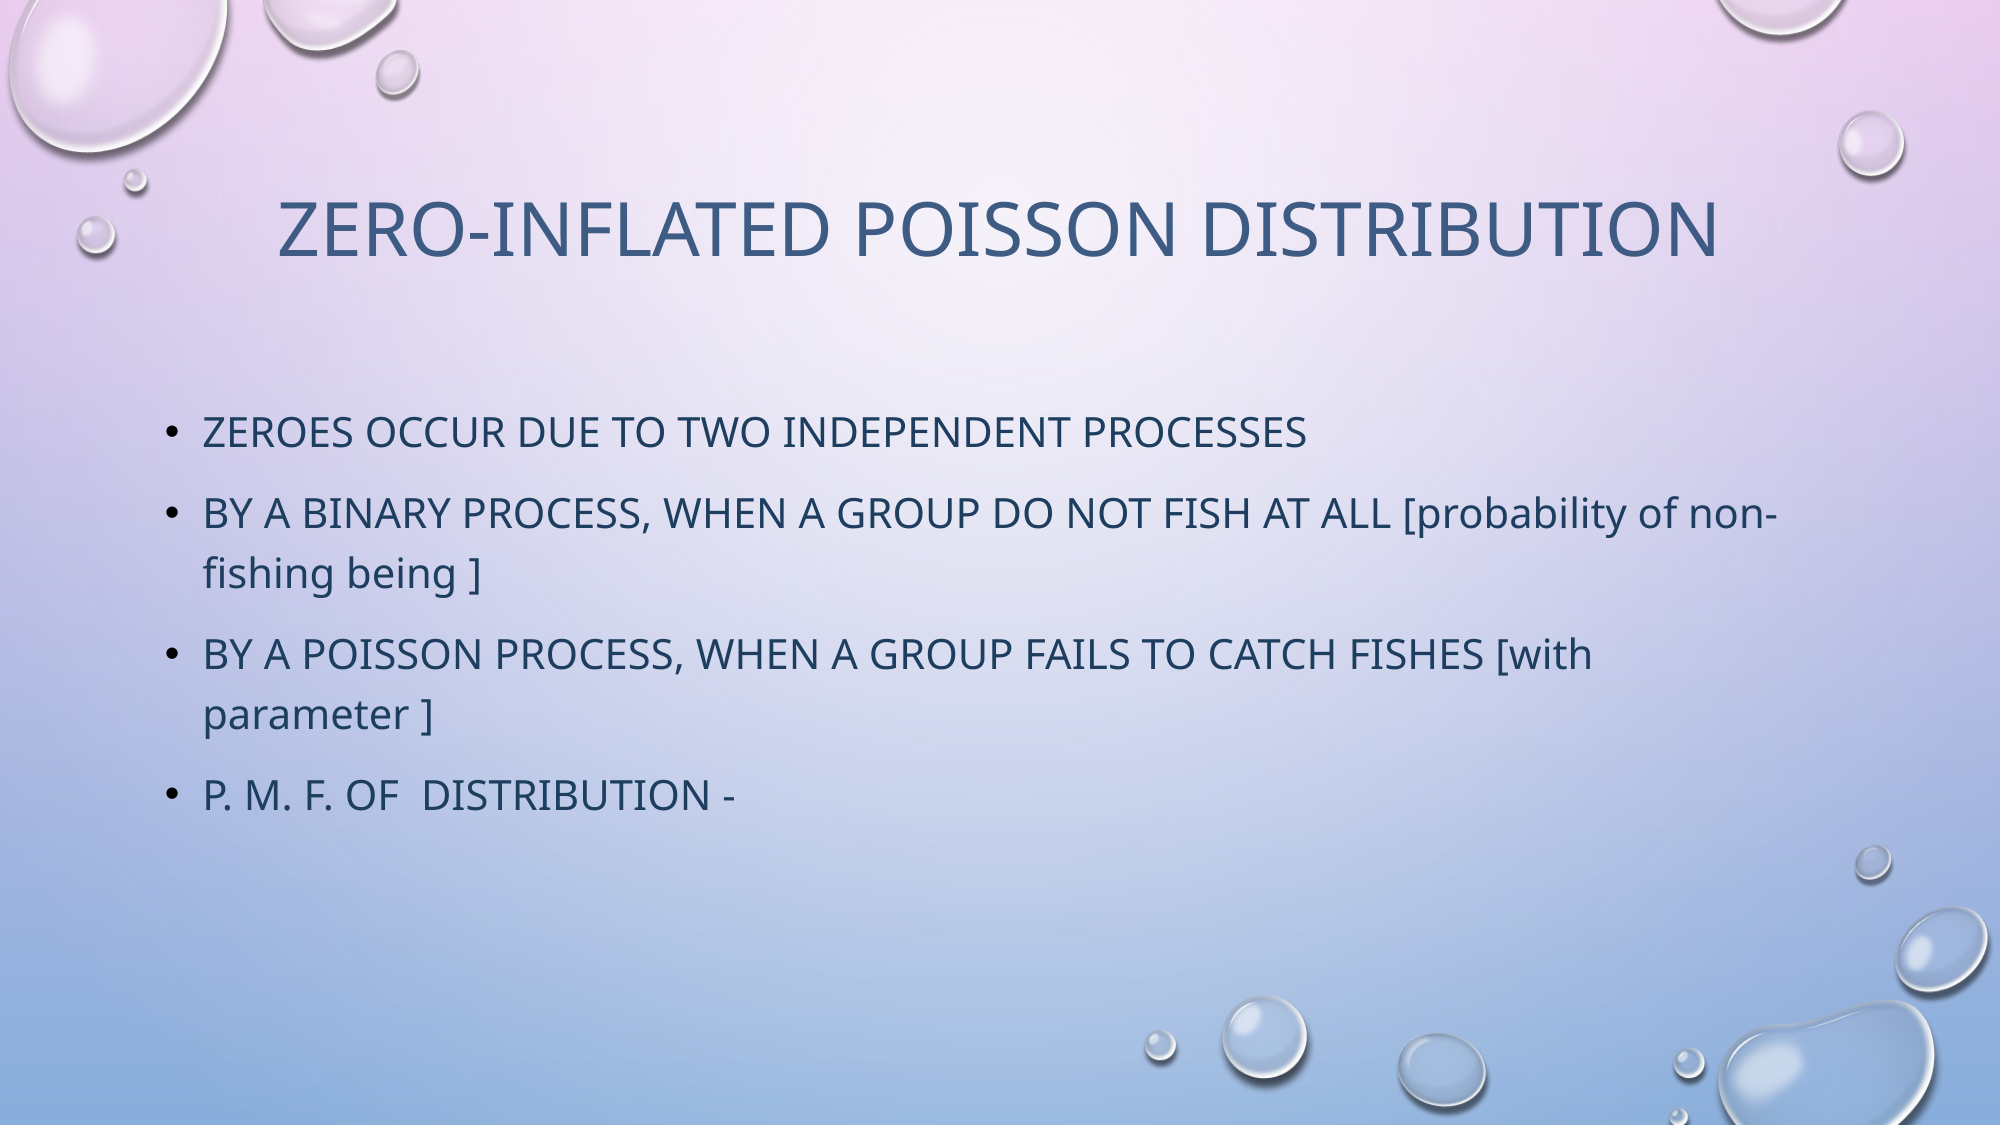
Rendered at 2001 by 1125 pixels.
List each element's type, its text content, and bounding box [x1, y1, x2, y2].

title ZERO-INFLATED POISSON DISTRIBUTION [149, 101, 1851, 364]
picture [0, 0, 2000, 1125]
